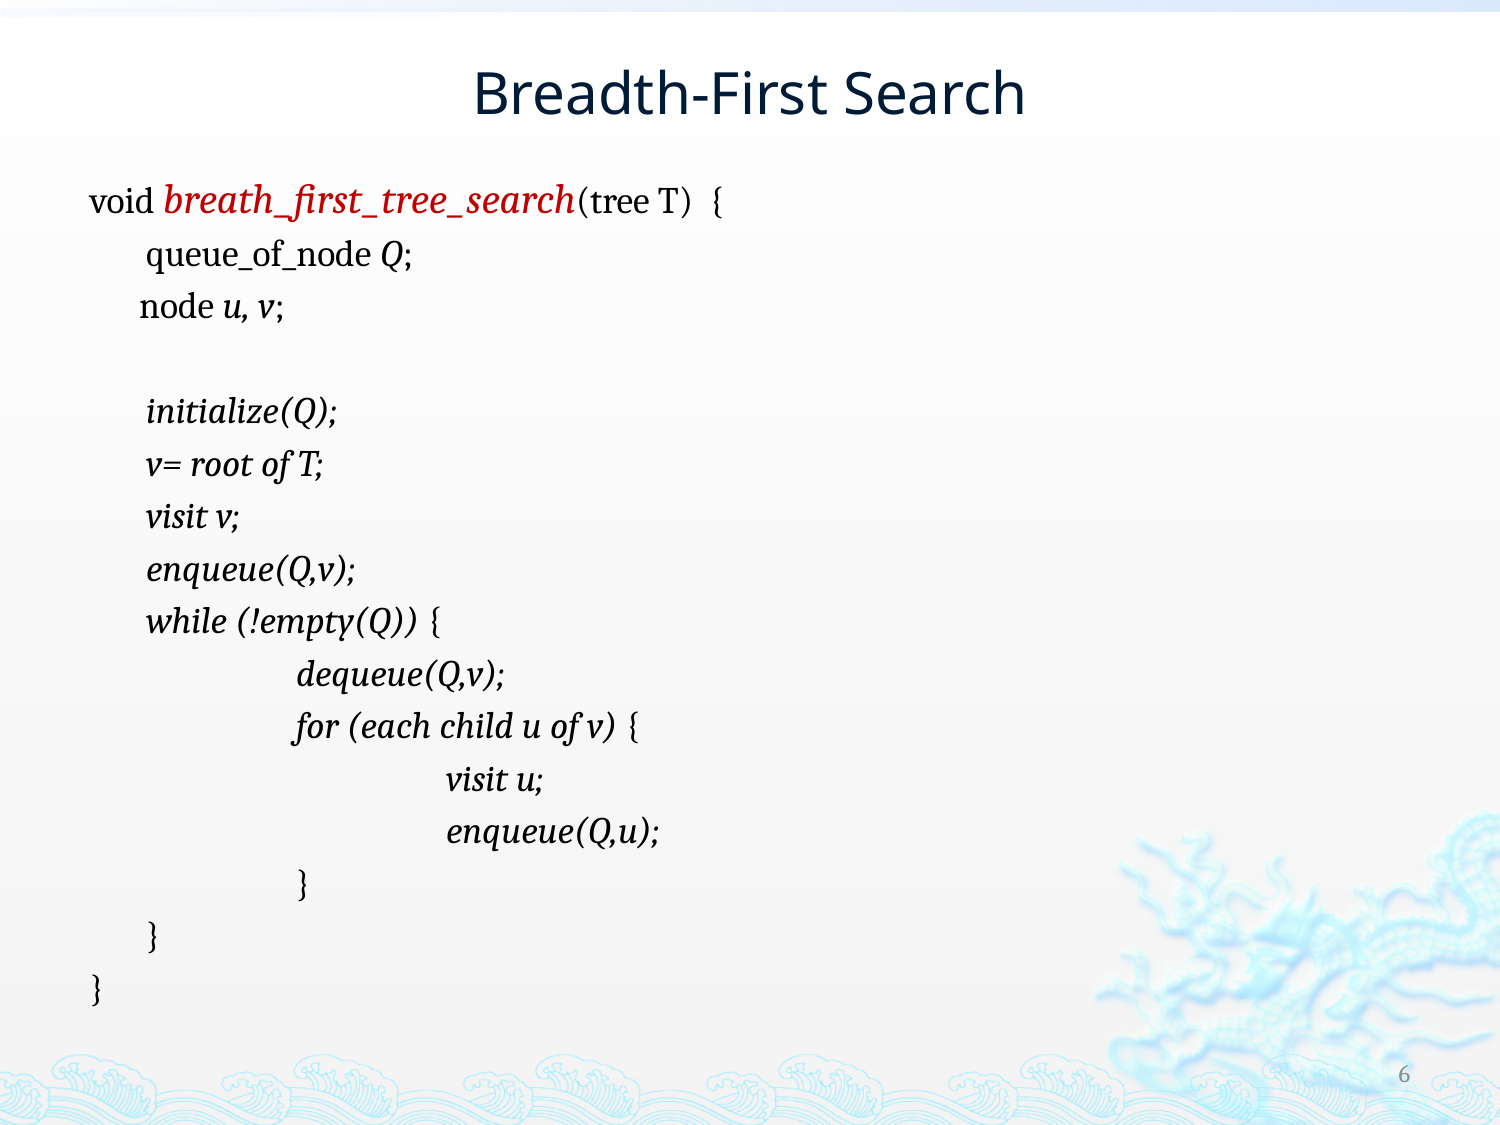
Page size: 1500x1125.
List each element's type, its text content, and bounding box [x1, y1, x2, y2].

slide_number 6 [1074, 1042, 1425, 1103]
title Breadth-First Search [75, 45, 1425, 137]
footer [512, 1042, 988, 1103]
list void breath_first_tree_search(tree T) { queue_of_node Q; node u, v; initialize(Q); v= root of T; visit v; enqueue(Q,v); while (!empty(Q)) { dequeue(Q,v); for (each child u of v) { visit u; enqueue(Q,u); } } } [75, 164, 1425, 1067]
